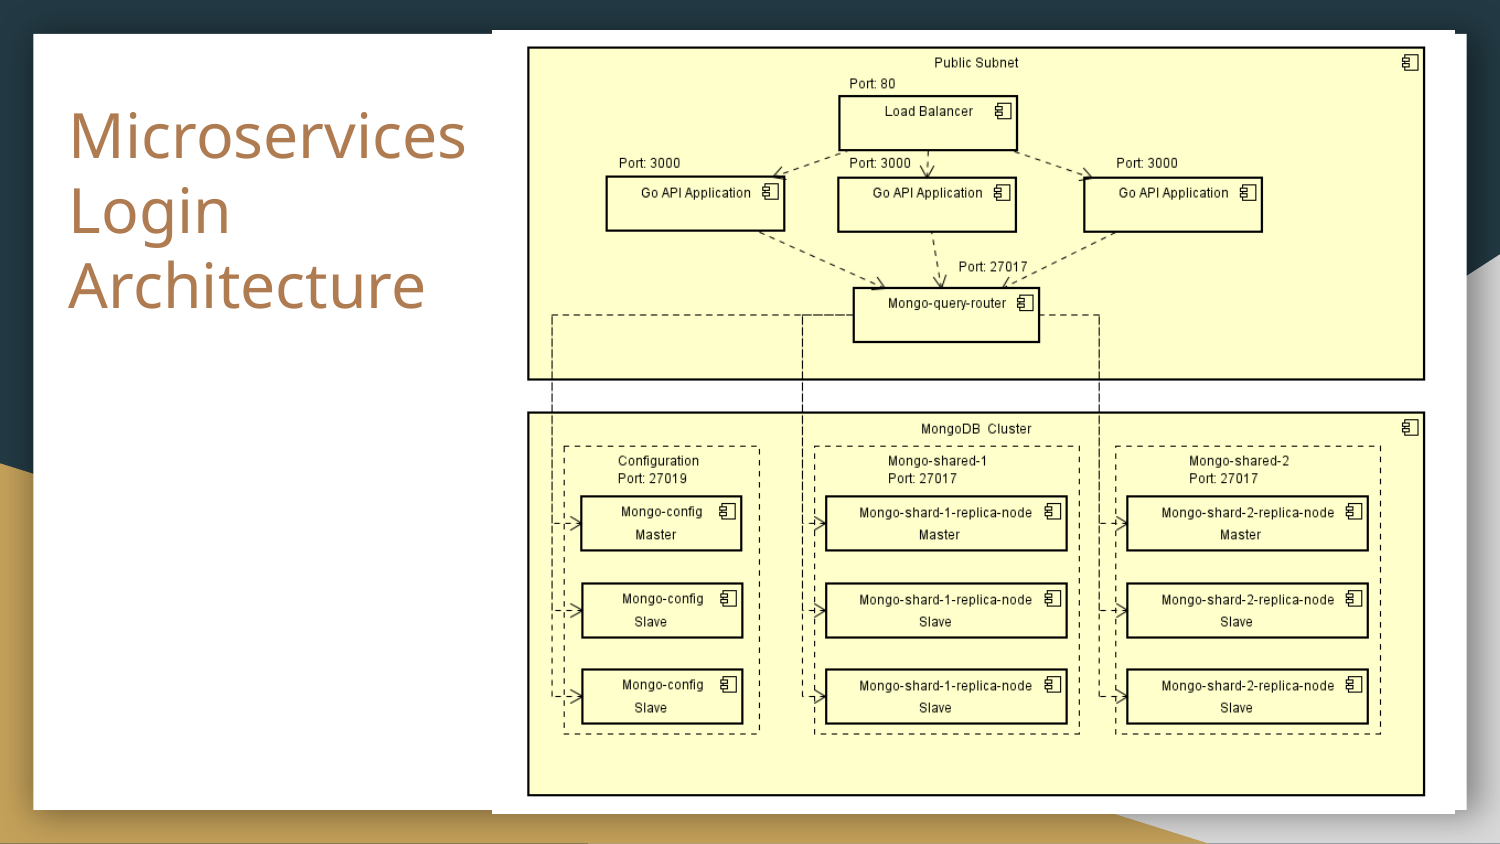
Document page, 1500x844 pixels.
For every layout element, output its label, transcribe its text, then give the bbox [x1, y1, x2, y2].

title Microservices Login Architecture [53, 81, 487, 238]
picture [492, 30, 1455, 814]
